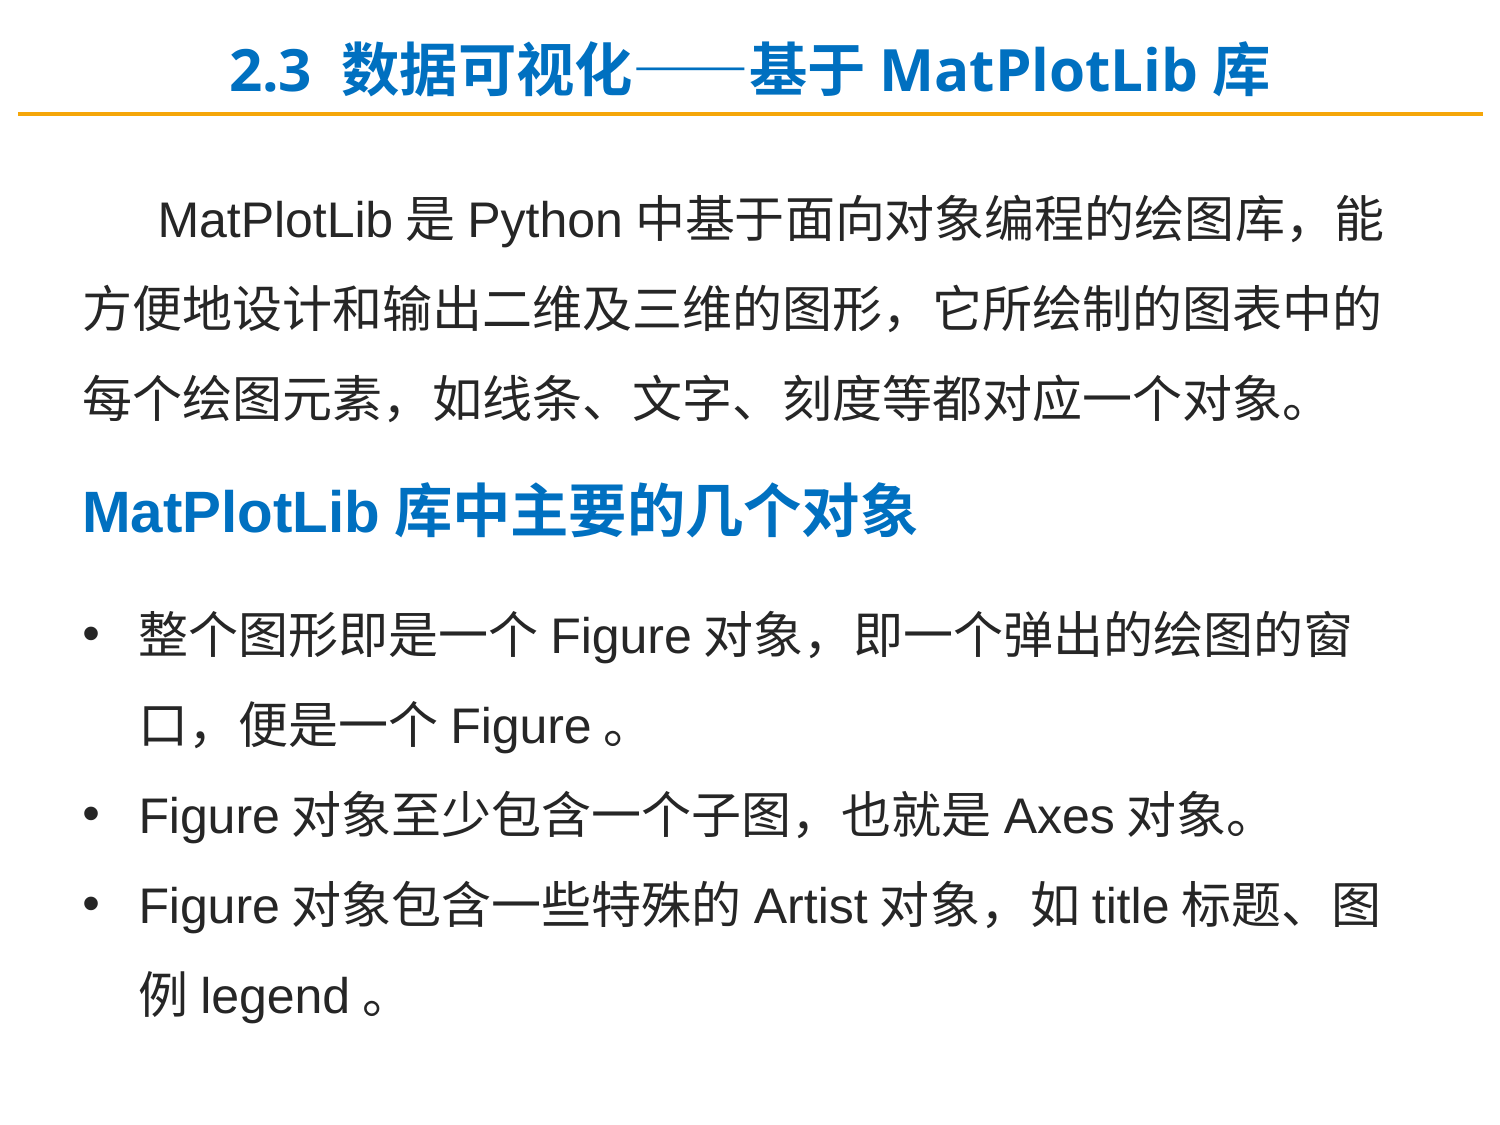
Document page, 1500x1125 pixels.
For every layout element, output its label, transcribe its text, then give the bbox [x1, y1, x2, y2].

text_box MatPlotLib是Python中基于面向对象编程的绘图库，能方便地设计和输出二维及三维的图形，它所绘制的图表中的每个绘图元素，如线条、文字、刻度等都对应一个对象。 MatPlotLib库中主要的几个对象 [67, 149, 1434, 1059]
text_box 2.3 数据可视化——基于MatPlotLib库 [0, 25, 1500, 111]
text_box 整个图形即是一个Figure对象，即一个弹出的绘图的窗口，便是一个Figure。 Figure对象至少包含一个子图，也就是Axes对象。 Figure对象包含一些特殊的Artist对象，如title标题、图例legend。 [67, 565, 1407, 1031]
